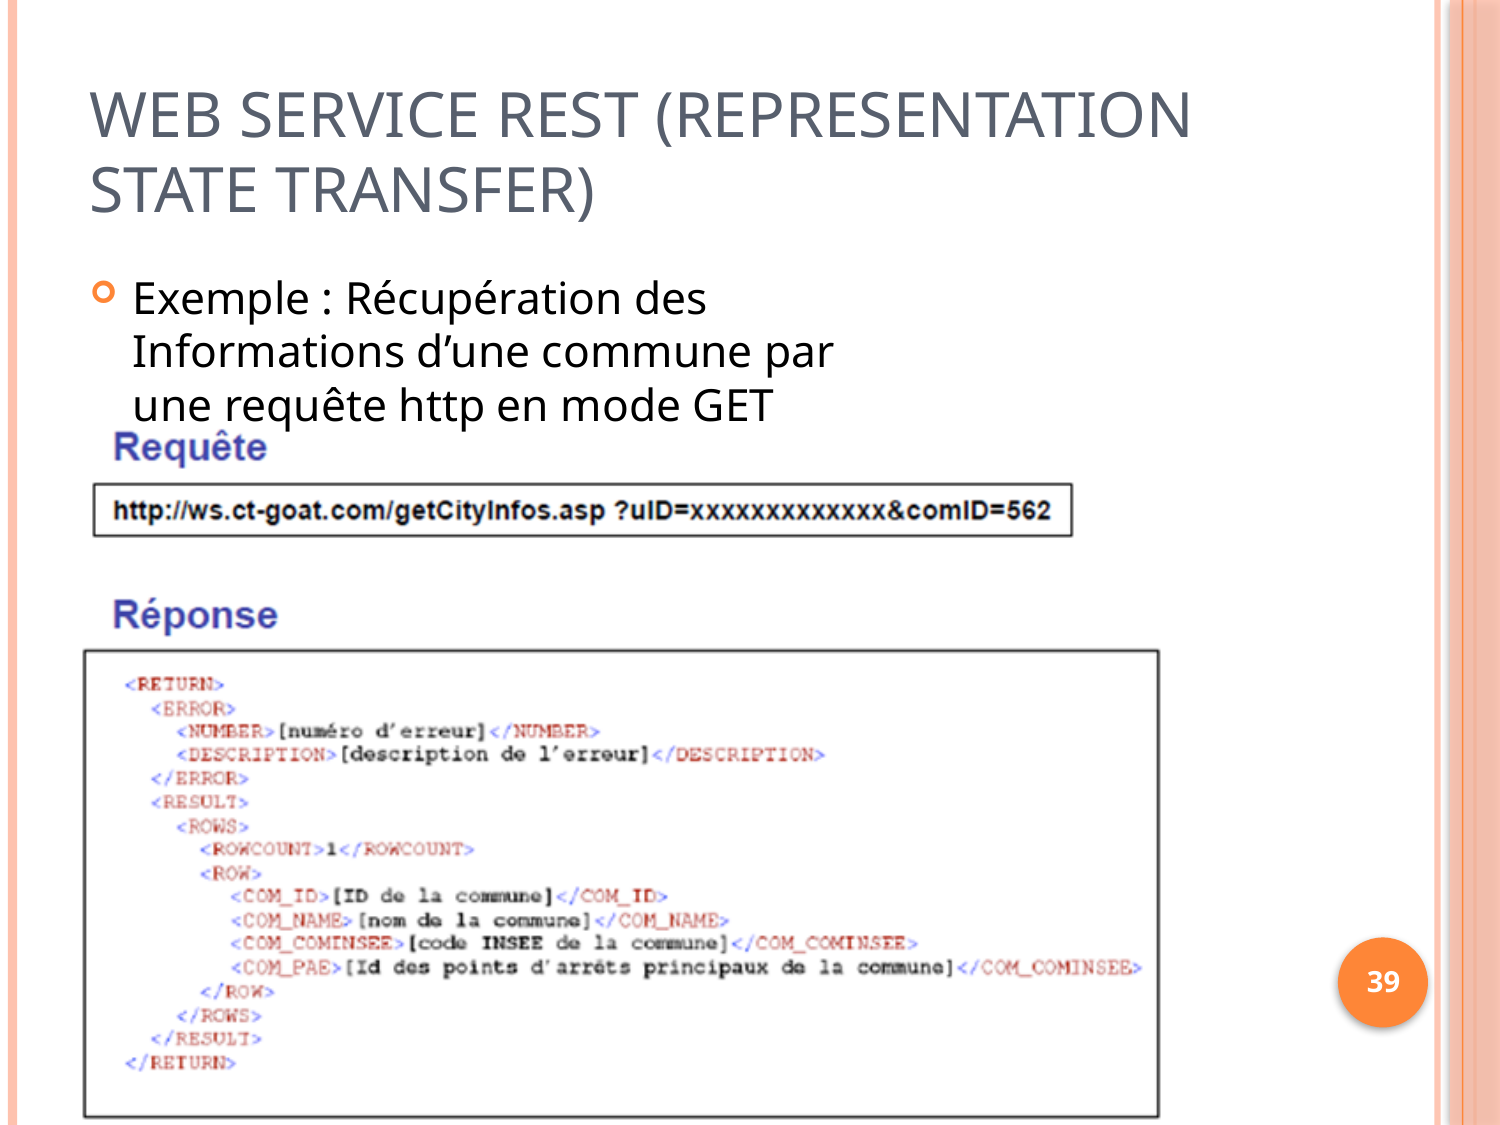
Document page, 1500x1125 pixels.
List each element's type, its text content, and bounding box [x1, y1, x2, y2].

slide_number 39 [1333, 940, 1434, 1027]
picture [76, 420, 1166, 1125]
list Exemple : Récupération des Informations d’une commune par une requête http en mode GET [75, 262, 857, 468]
title Web service REST (Representation State Transfer) [75, 45, 1300, 233]
